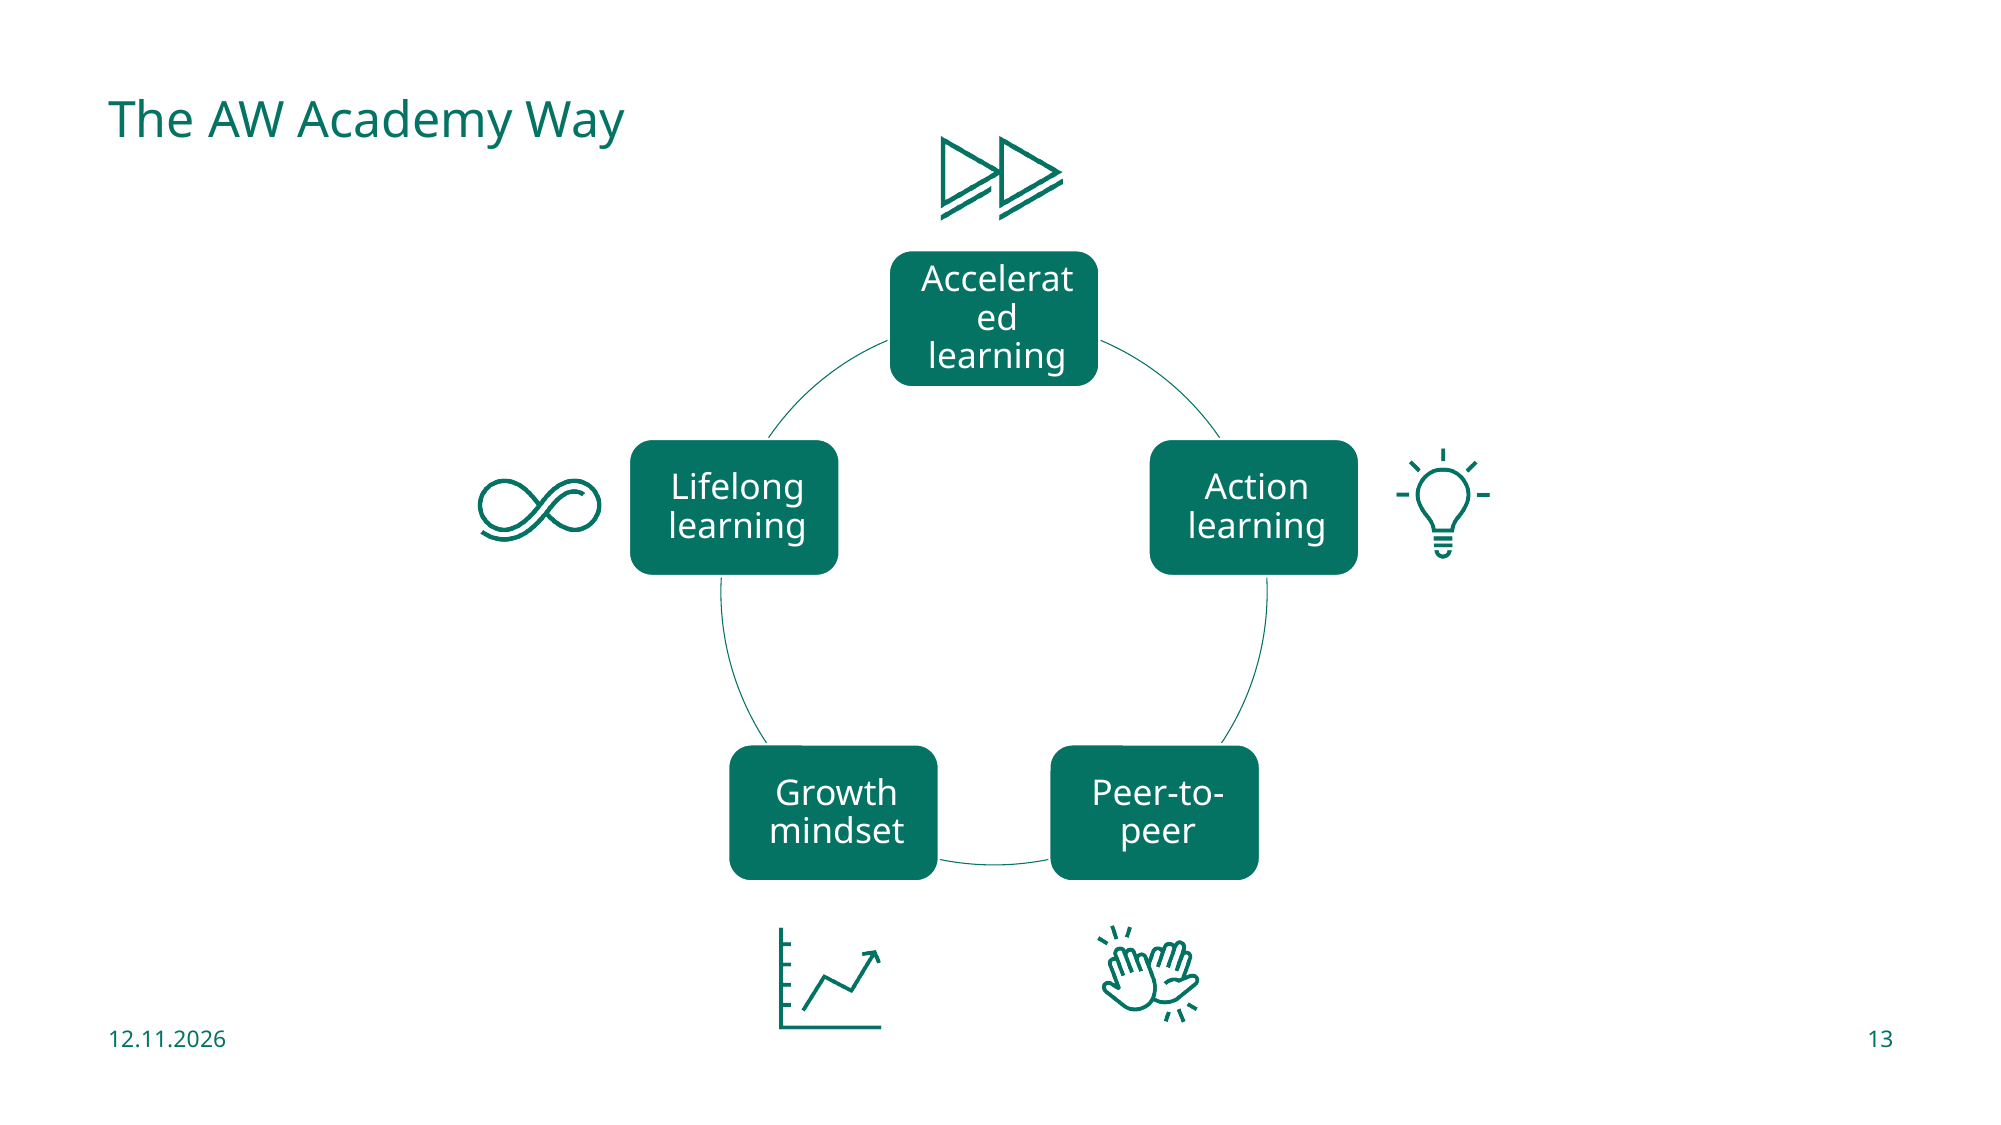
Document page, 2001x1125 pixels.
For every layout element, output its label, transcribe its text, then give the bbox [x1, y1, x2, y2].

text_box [629, 220, 1360, 921]
title The AW Academy Way [108, 94, 1377, 243]
picture [930, 105, 1070, 245]
picture [772, 920, 889, 1035]
slide_number 13 [1805, 1015, 1894, 1065]
picture [472, 441, 605, 574]
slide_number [108, 1015, 404, 1065]
picture [1384, 445, 1502, 563]
picture [1091, 917, 1207, 1032]
